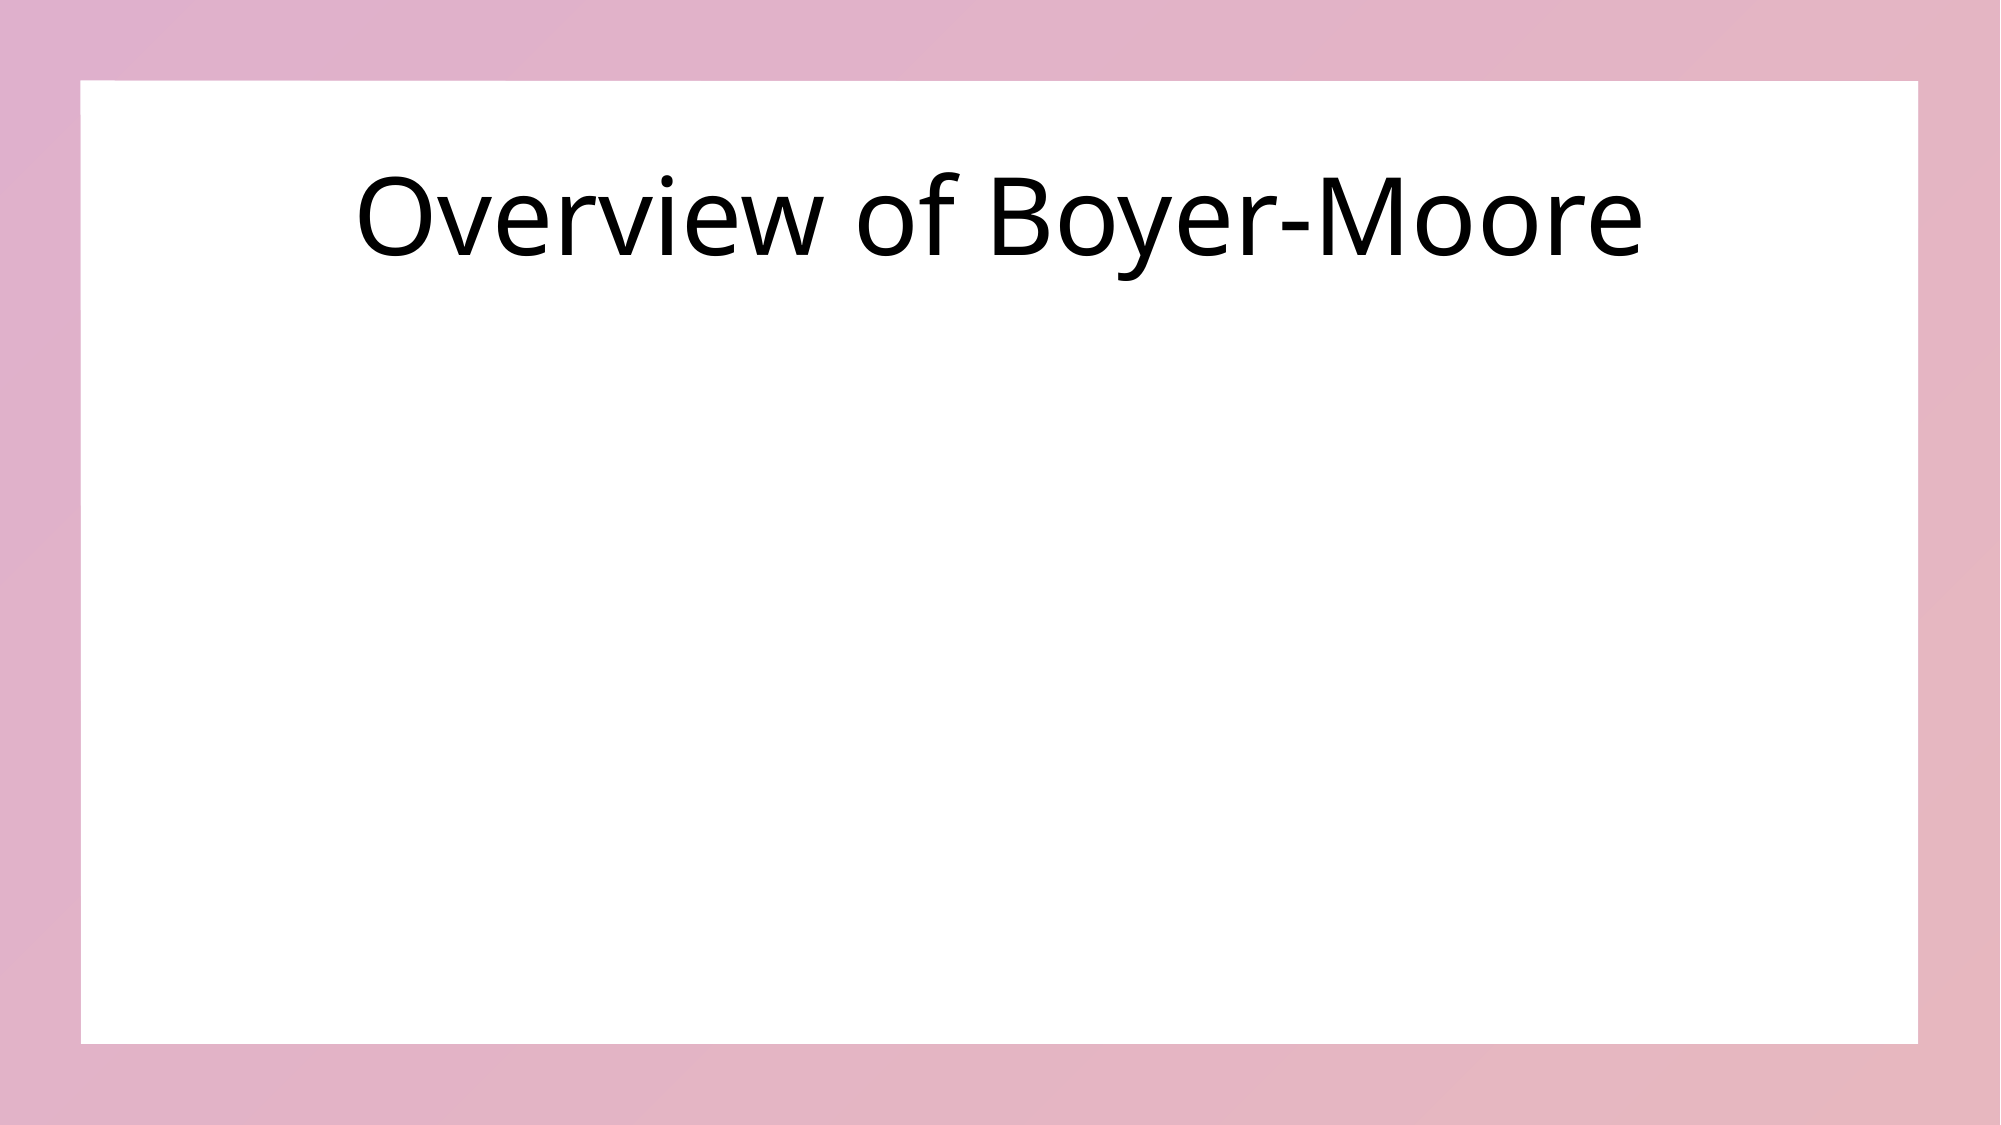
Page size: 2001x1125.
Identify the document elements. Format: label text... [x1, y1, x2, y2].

title Overview of Boyer-Moore [137, 111, 1863, 330]
